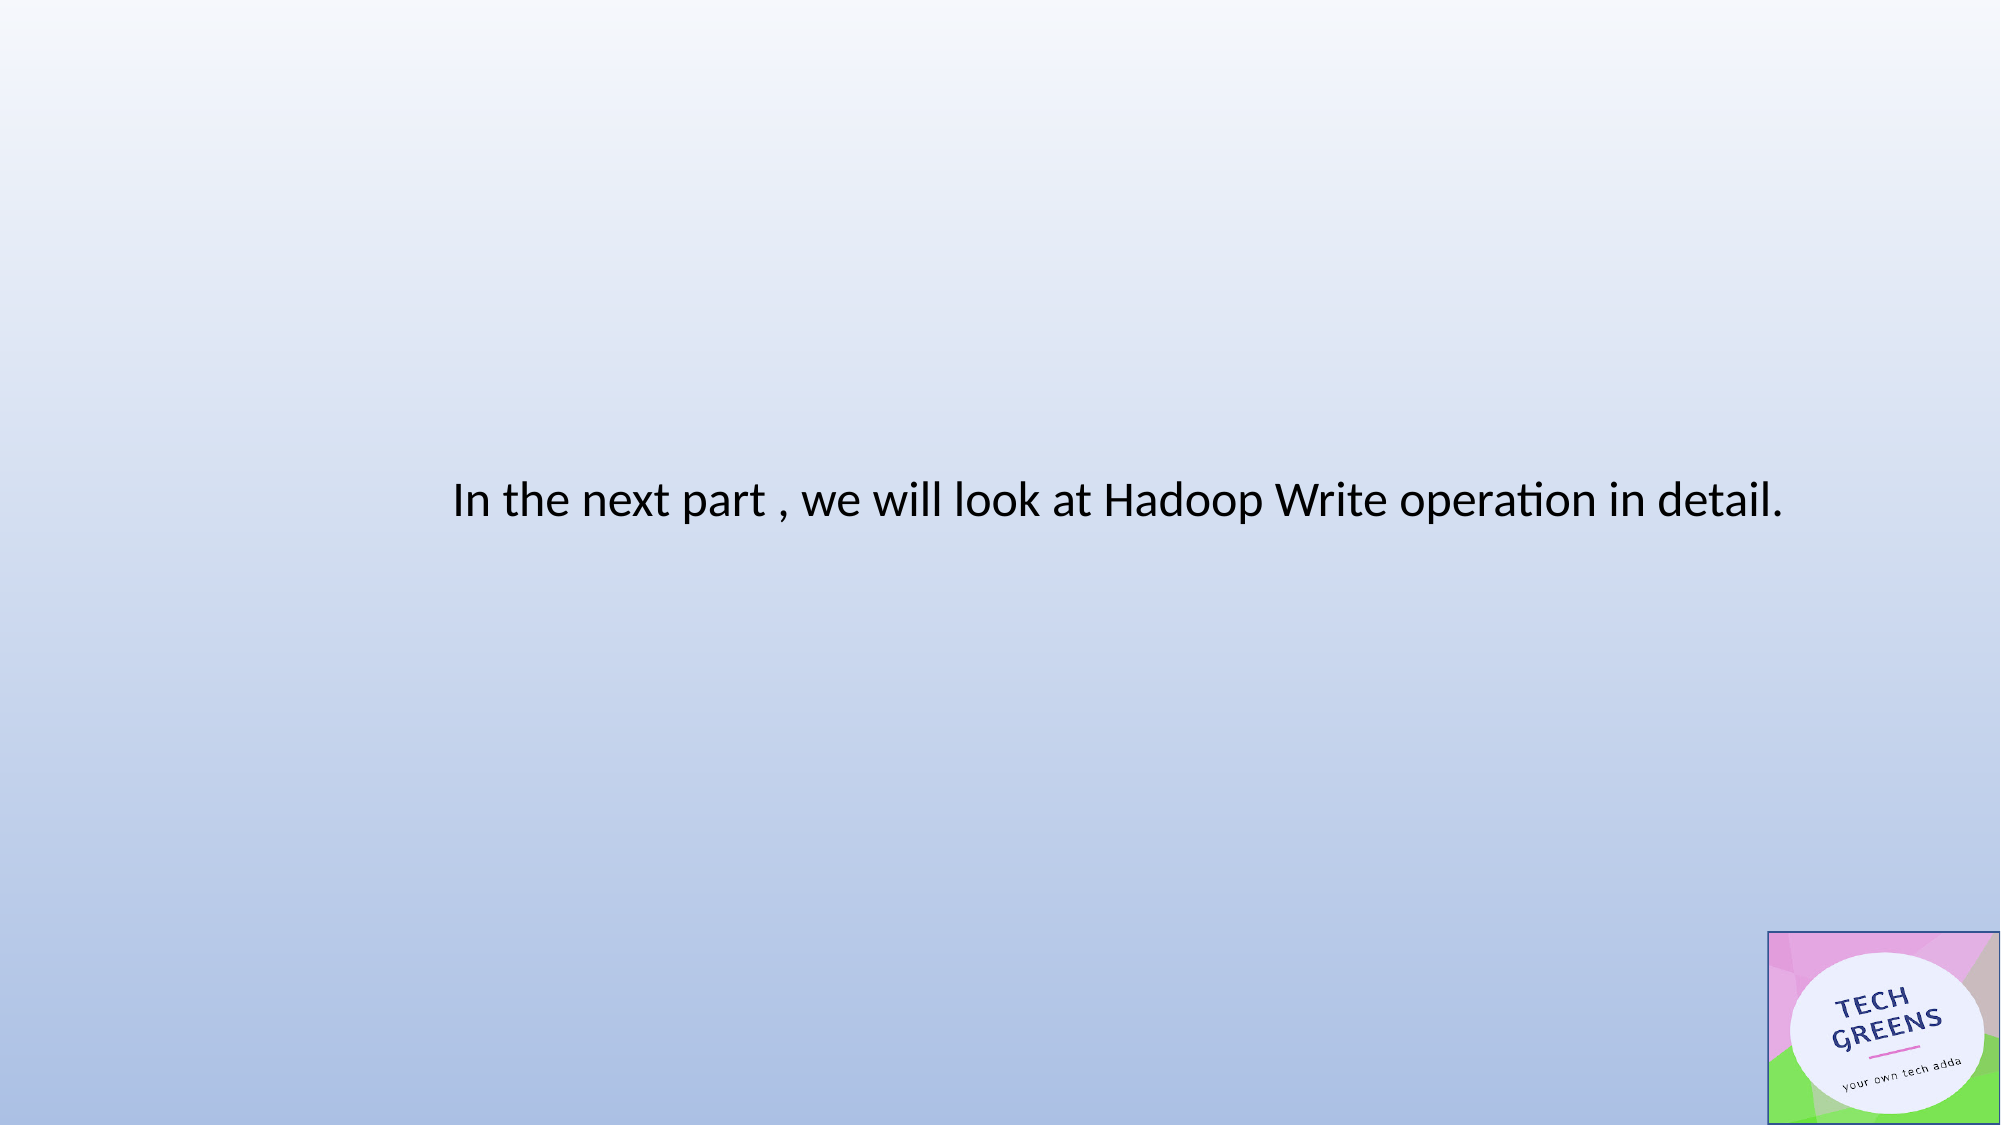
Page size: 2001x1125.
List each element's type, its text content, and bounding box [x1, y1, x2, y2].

list In the next part , we will look at Hadoop Write operation in detail. [137, 166, 1863, 1014]
picture [1769, 933, 1999, 1123]
